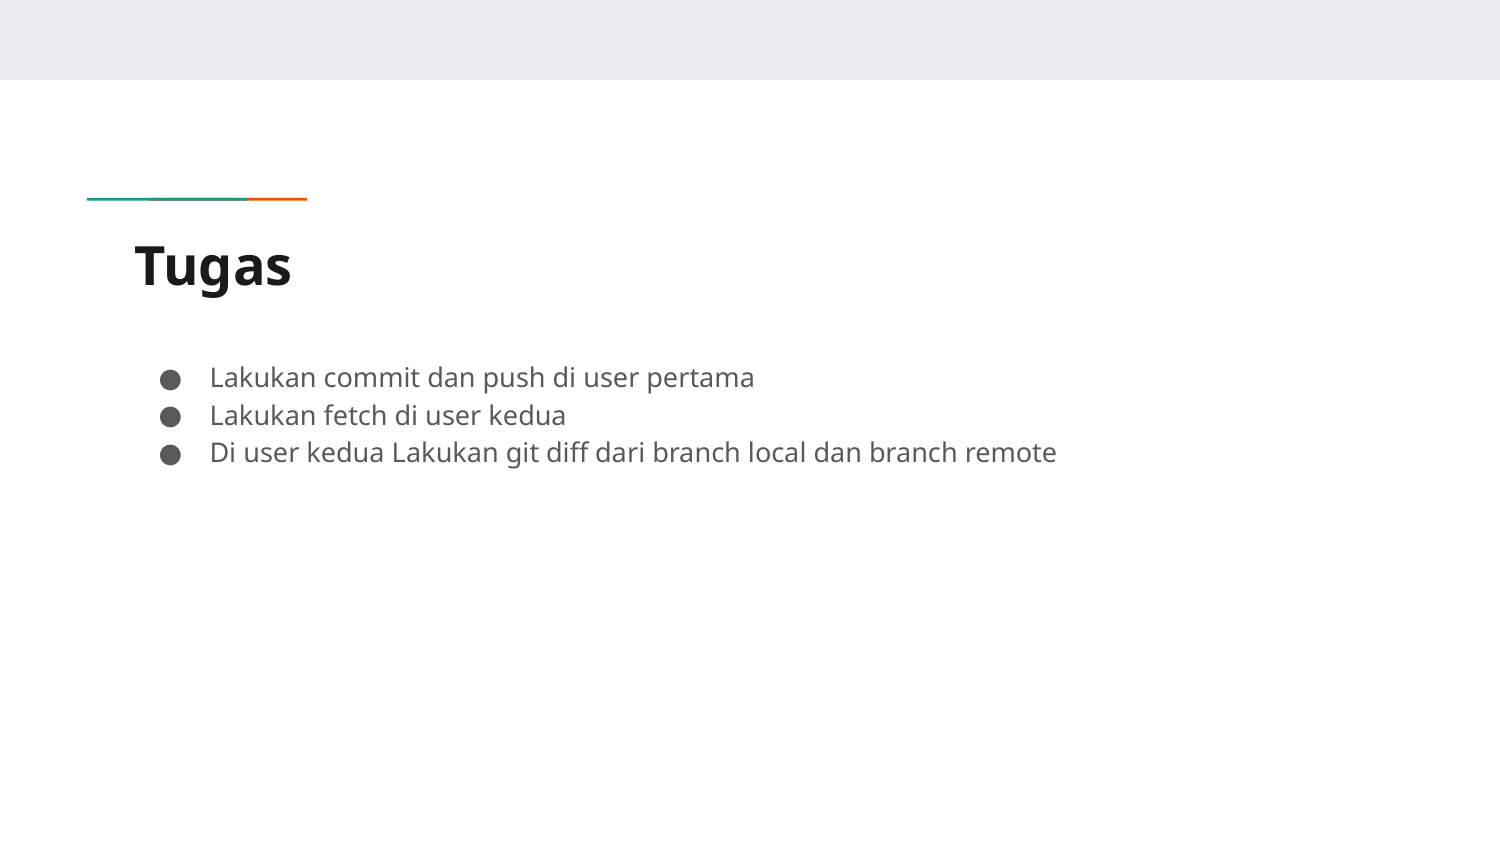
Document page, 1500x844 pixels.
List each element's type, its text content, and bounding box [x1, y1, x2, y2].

list Lakukan commit dan push di user pertama Lakukan fetch di user kedua Di user kedua Lakukan git diff dari branch local dan branch remote [119, 341, 1381, 712]
title Tugas [119, 216, 1381, 305]
